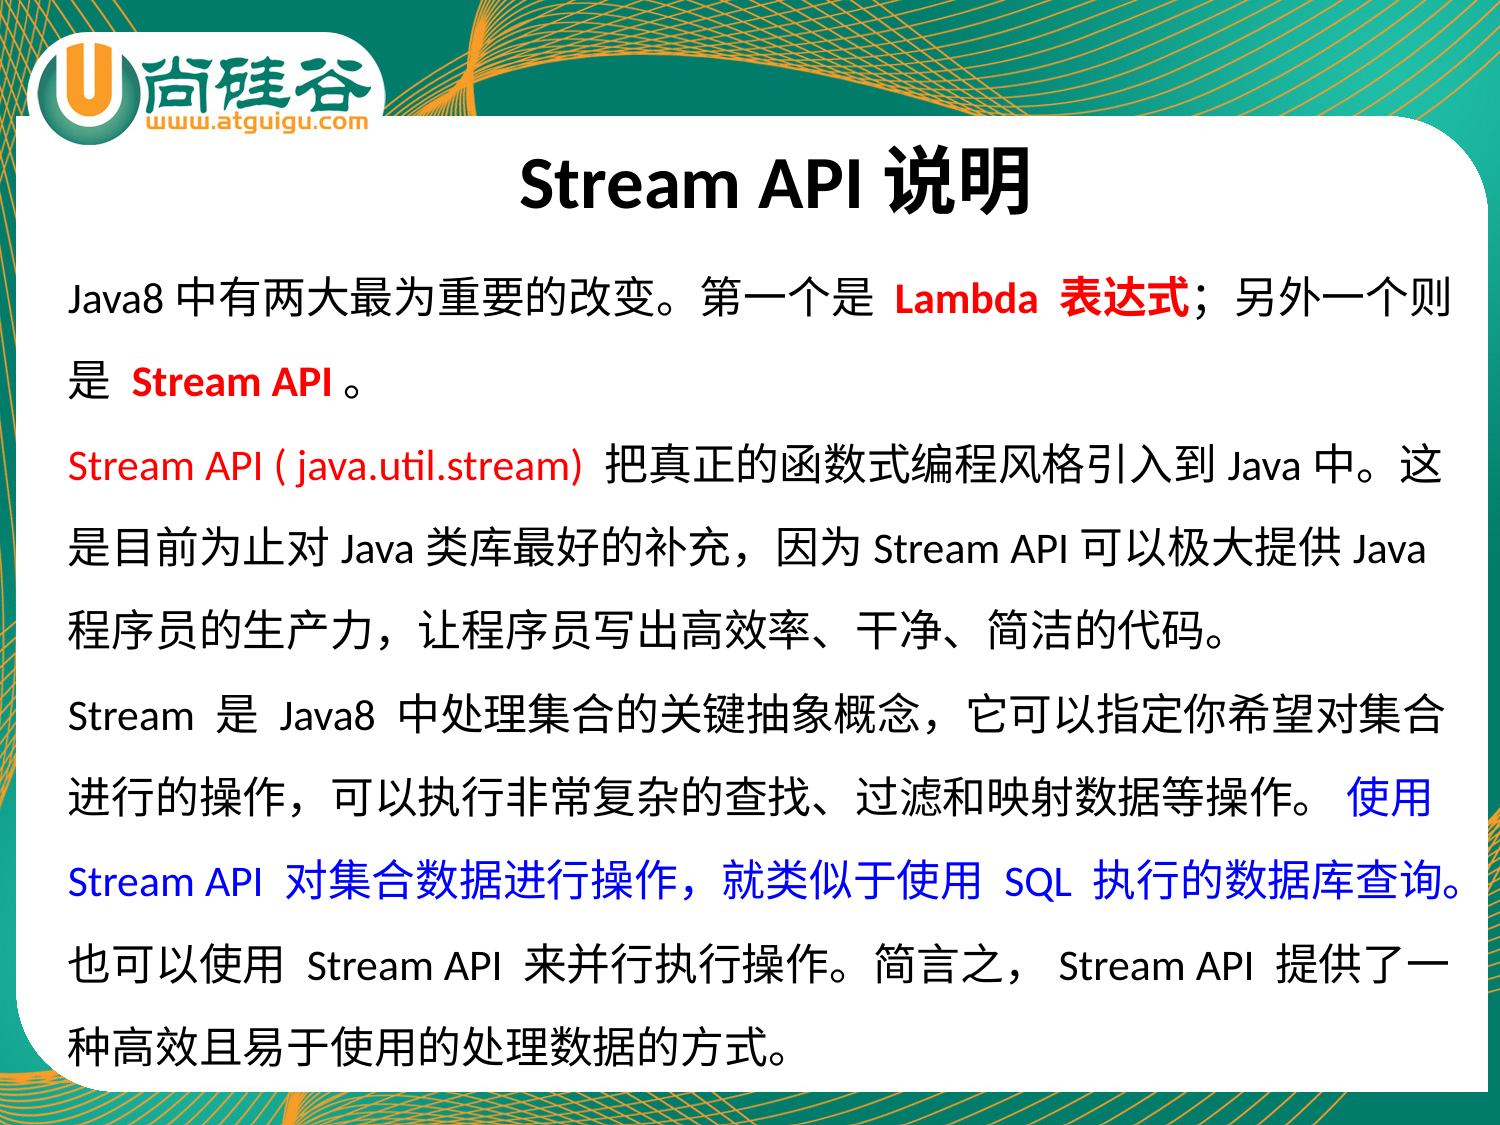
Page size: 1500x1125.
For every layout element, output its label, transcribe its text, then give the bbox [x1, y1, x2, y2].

text_box Java8中有两大最为重要的改变。第一个是 Lambda 表达式；另外一个则是 Stream API。 Stream API ( java.util.stream) 把真正的函数式编程风格引入到Java中。这是目前为止对Java类库最好的补充，因为Stream API可以极大提供Java程序员的生产力，让程序员写出高效率、干净、简洁的代码。 Stream 是 Java8 中处理集合的关键抽象概念，它可以指定你希望对集合进行的操作，可以执行非常复杂的查找、过滤和映射数据等操作。 使用Stream API 对集合数据进行操作，就类似于使用 SQL 执行的数据库查询。也可以使用 Stream API 来并行执行操作。简言之，Stream API 提供了一种高效且易于使用的处理数据的方式。 [53, 231, 1471, 1080]
title Stream API说明 [411, 113, 1140, 231]
picture [0, 0, 1500, 1125]
